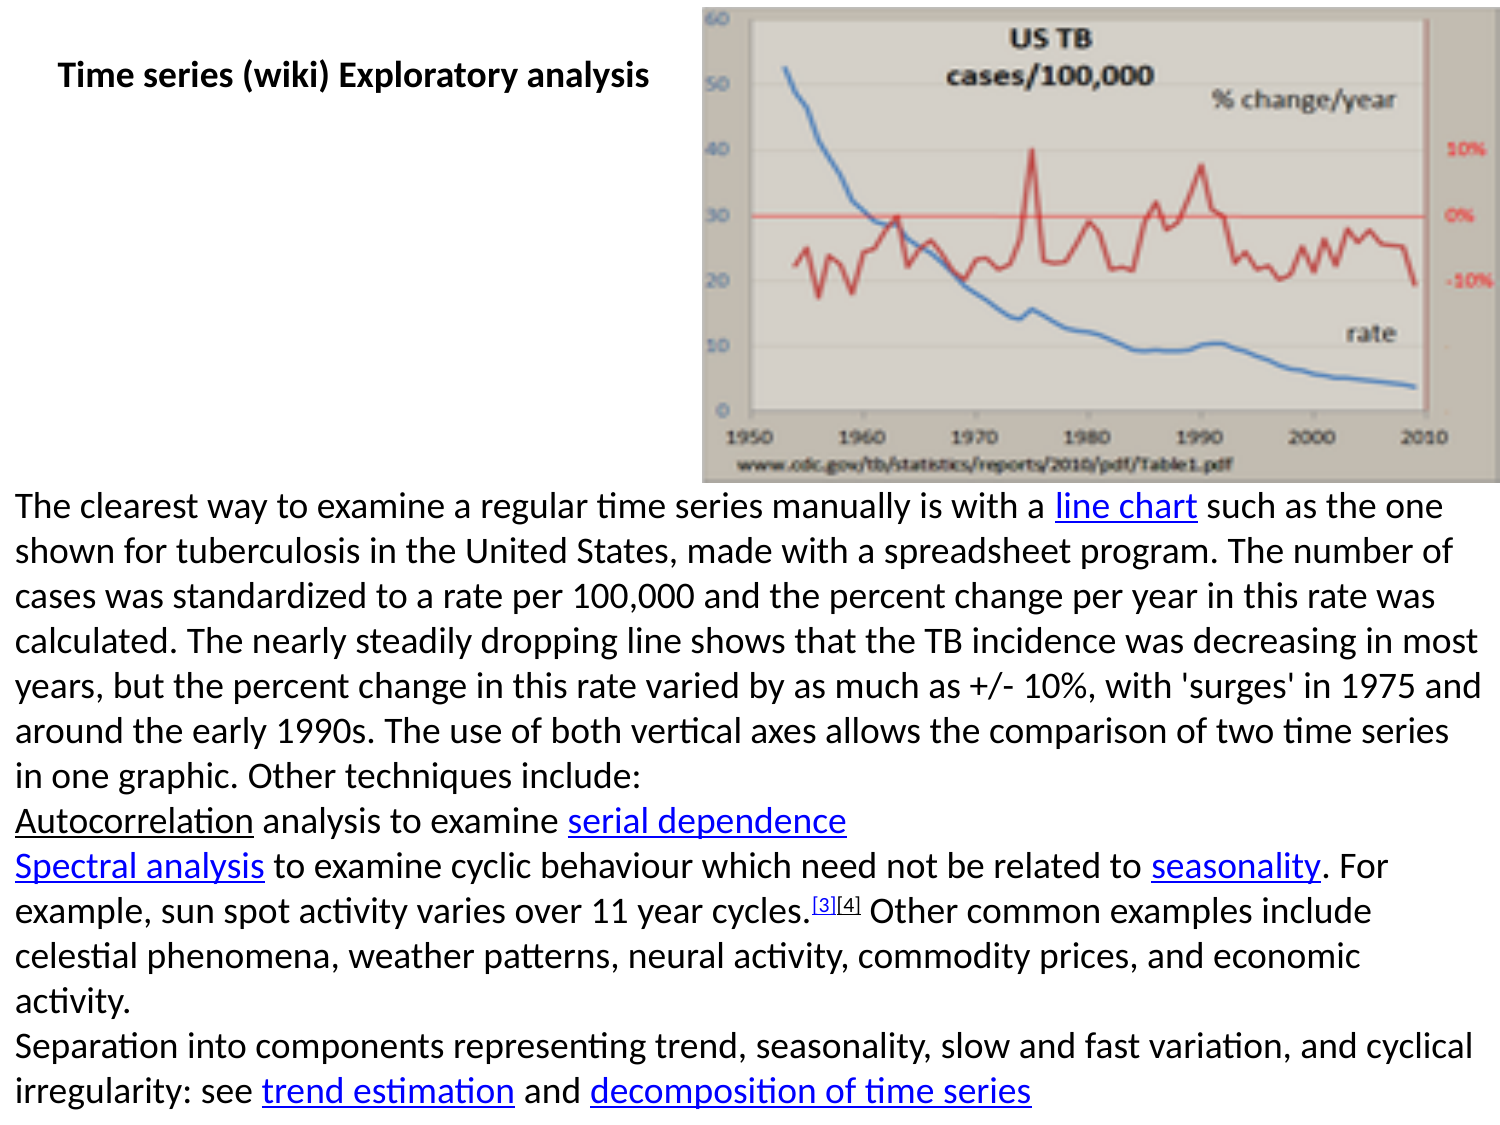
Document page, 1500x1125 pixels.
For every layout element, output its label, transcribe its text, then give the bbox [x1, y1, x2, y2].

picture [702, 7, 1500, 483]
text_box The clearest way to examine a regular time series manually is with a line chart such as the one shown for tuberculosis in the United States, made with a spreadsheet program. The number of cases was standardized to a rate per 100,000 and the percent change per year in this rate was calculated. The nearly steadily dropping line shows that the TB incidence was decreasing in most years, but the percent change in this rate varied by as much as +/- 10%, with 'surges' in 1975 and around the early 1990s. The use of both vertical axes allows the comparison of two time series in one graphic. Other techniques include: Autocorrelation analysis to examine serial dependence Spectral analysis to examine cyclic behaviour which need not be related to seasonality. For example, sun spot activity varies over 11 year cycles.[3][4] Other common examples include celestial phenomena, weather patterns, neural activity, commodity prices, and economic activity. Separation into components representing trend, seasonality, slow and fast variation, and cyclical irregularity: see trend estimation and decomposition of time series [0, 473, 1500, 1119]
text_box Time series (wiki) Exploratory analysis [42, 42, 666, 148]
